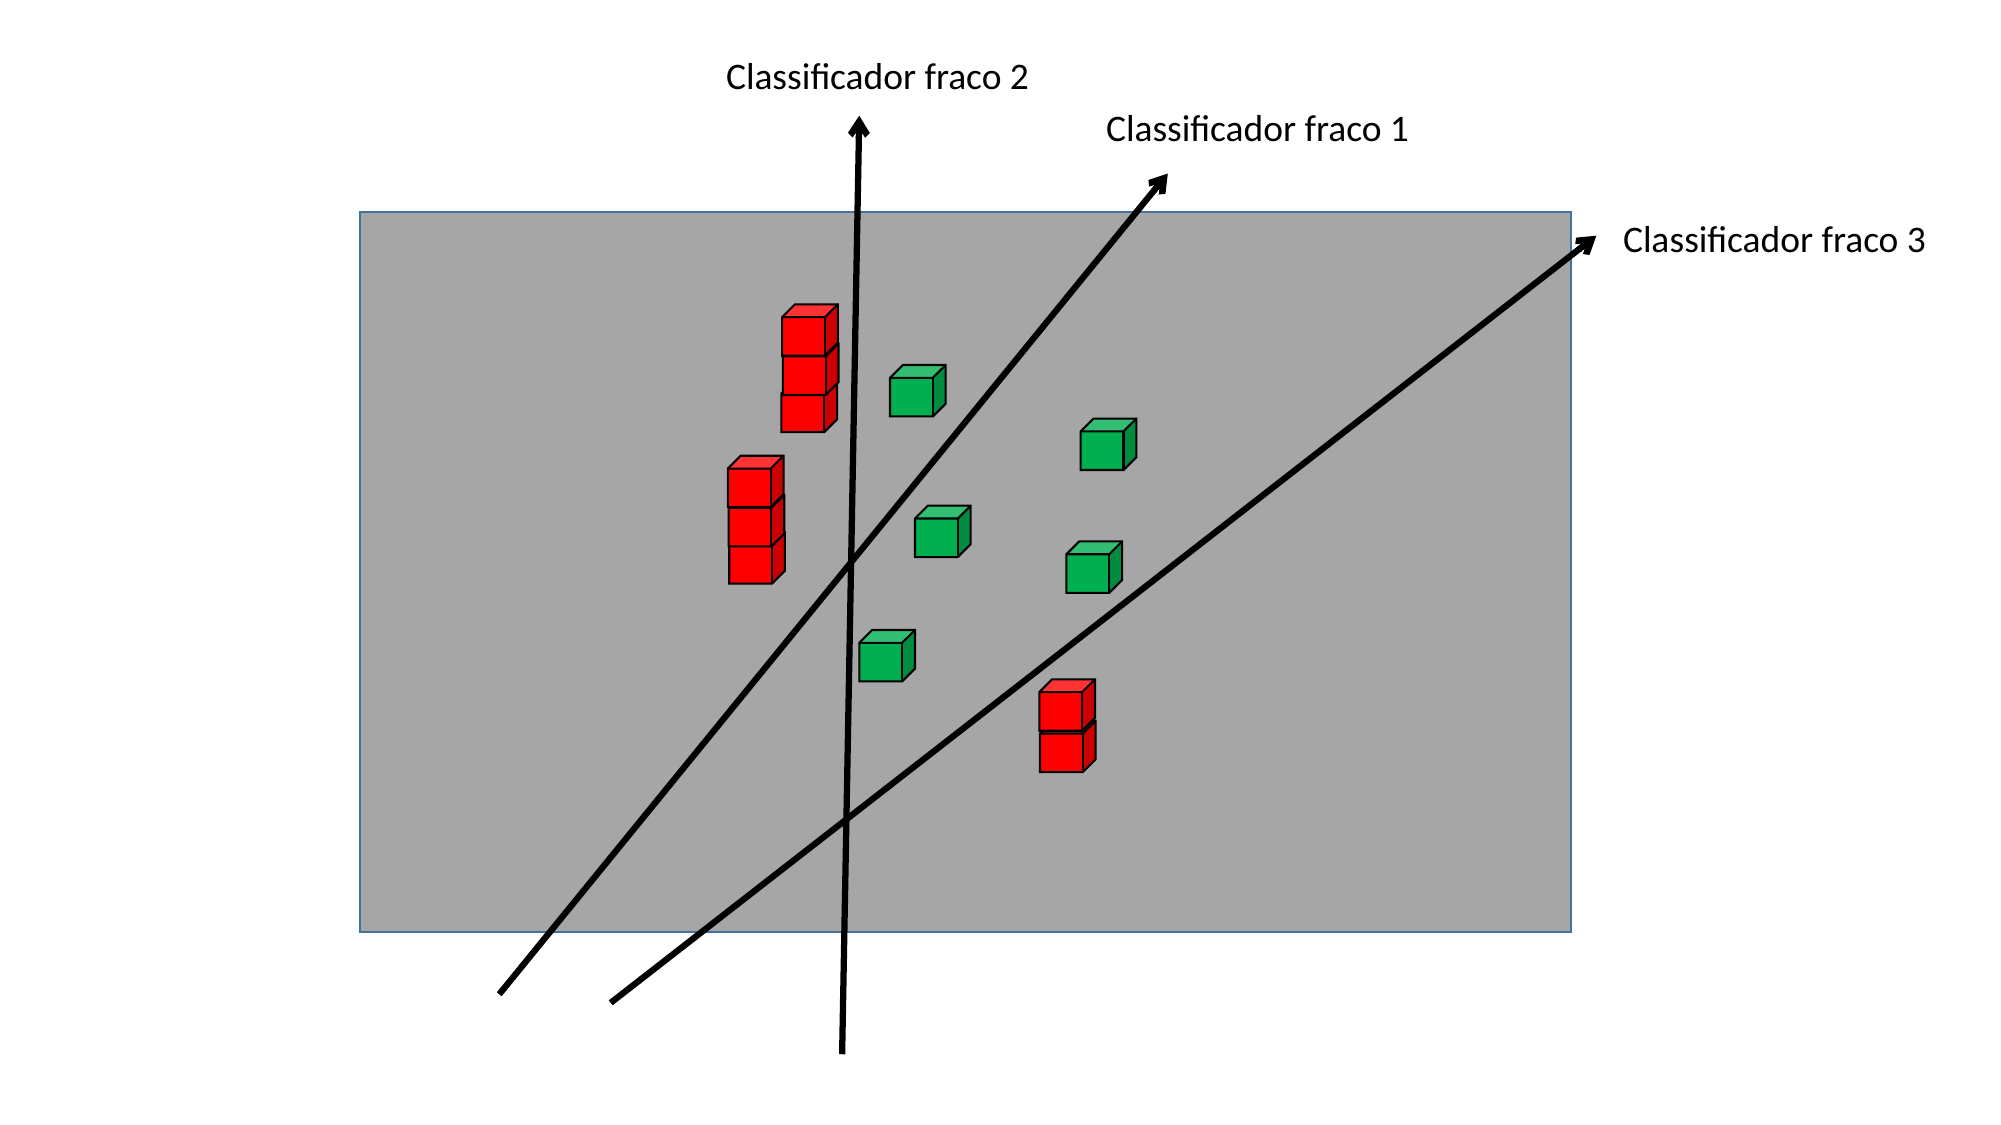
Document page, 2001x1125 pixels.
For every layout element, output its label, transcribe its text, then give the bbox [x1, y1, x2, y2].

text_box Classificador fraco 2 [711, 44, 1045, 105]
text_box Classificador fraco 1 [1091, 97, 1425, 157]
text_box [610, 235, 1597, 1003]
text_box [359, 211, 854, 933]
text_box [1123, 211, 1572, 235]
text_box Classificador fraco 3 [1608, 207, 1942, 267]
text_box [423, 594, 1244, 919]
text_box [423, 249, 1244, 576]
text_box [861, 211, 1132, 235]
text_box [381, 576, 1320, 594]
